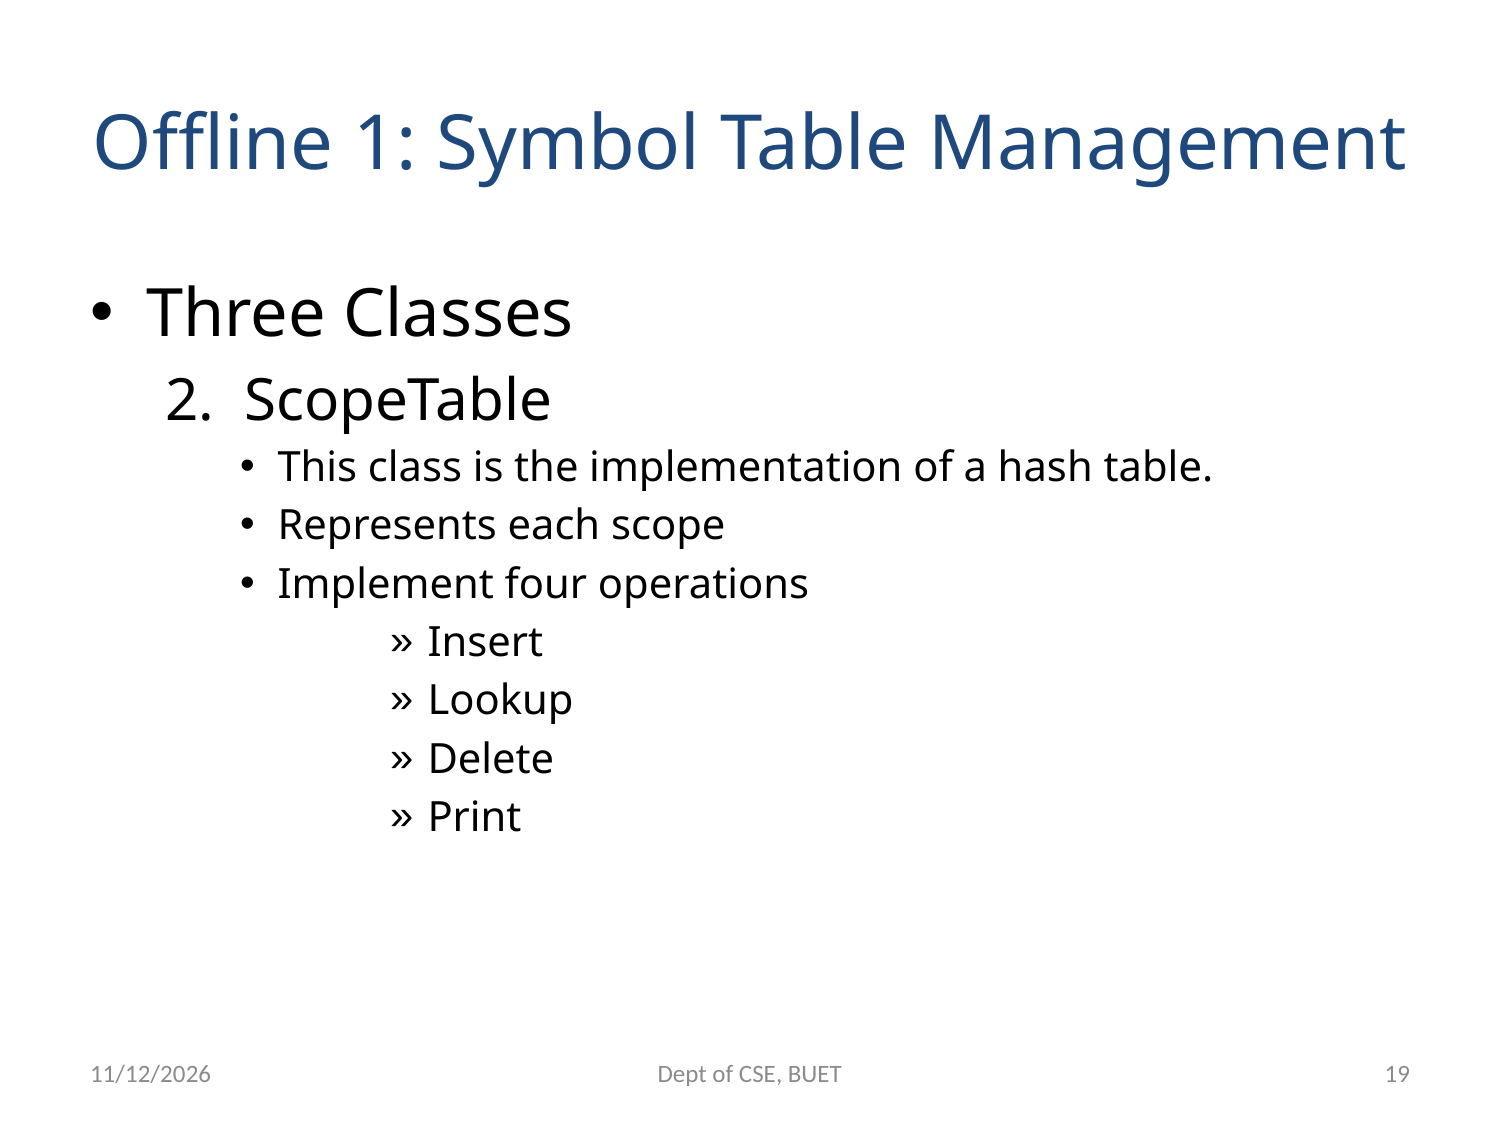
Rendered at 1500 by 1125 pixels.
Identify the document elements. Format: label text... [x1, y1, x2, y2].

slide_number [75, 1042, 425, 1103]
slide_number 19 [1074, 1042, 1425, 1103]
title Offline 1: Symbol Table Management [75, 45, 1425, 233]
list Three Classes 2. ScopeTable This class is the implementation of a hash table. Represents each scope Implement four operations Insert Lookup Delete Print [75, 262, 1425, 1063]
footer Dept of CSE, BUET [512, 1042, 988, 1103]
